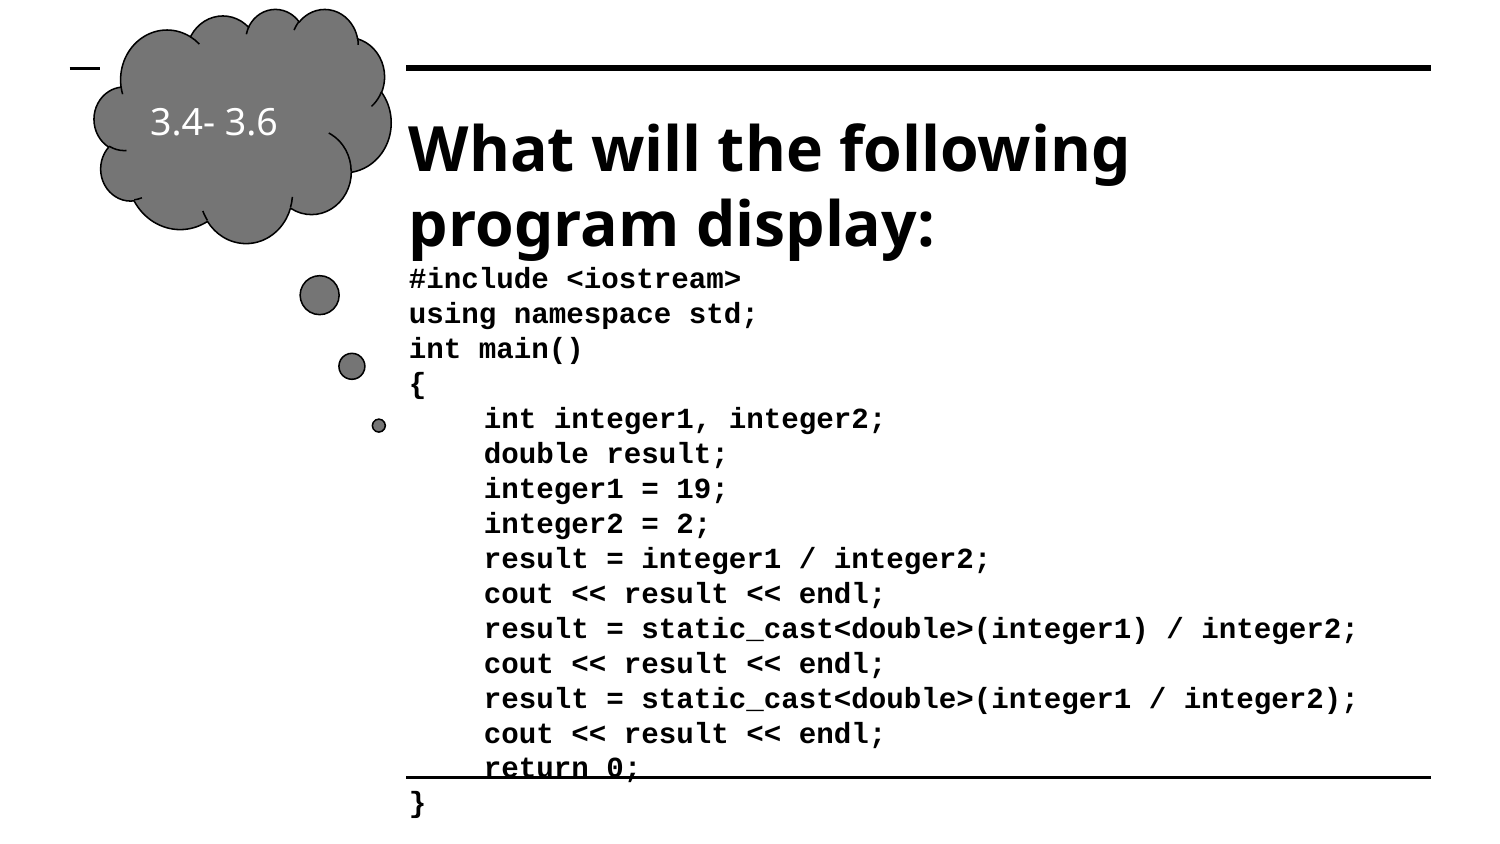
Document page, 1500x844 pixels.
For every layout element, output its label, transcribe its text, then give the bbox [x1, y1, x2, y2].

text_box 3.4- 3.6 [338, 353, 365, 380]
text_box 3.4- 3.6 [300, 275, 340, 315]
text_box 3.4- 3.6 [372, 419, 386, 433]
text_box 3.4- 3.6 [93, 9, 392, 244]
title What will the following program display: #include <iostream> using namespace std; int main() { int integer1, integer2; double result; integer1 = 19; integer2 = 2; result = integer1 / integer2; cout << result << endl; result = static_cast<double>(integer1) / integer2; cout << result << endl; result = static_cast<double>(integer1 / integer2); cout << result << endl; return 0; } [393, 94, 1431, 776]
